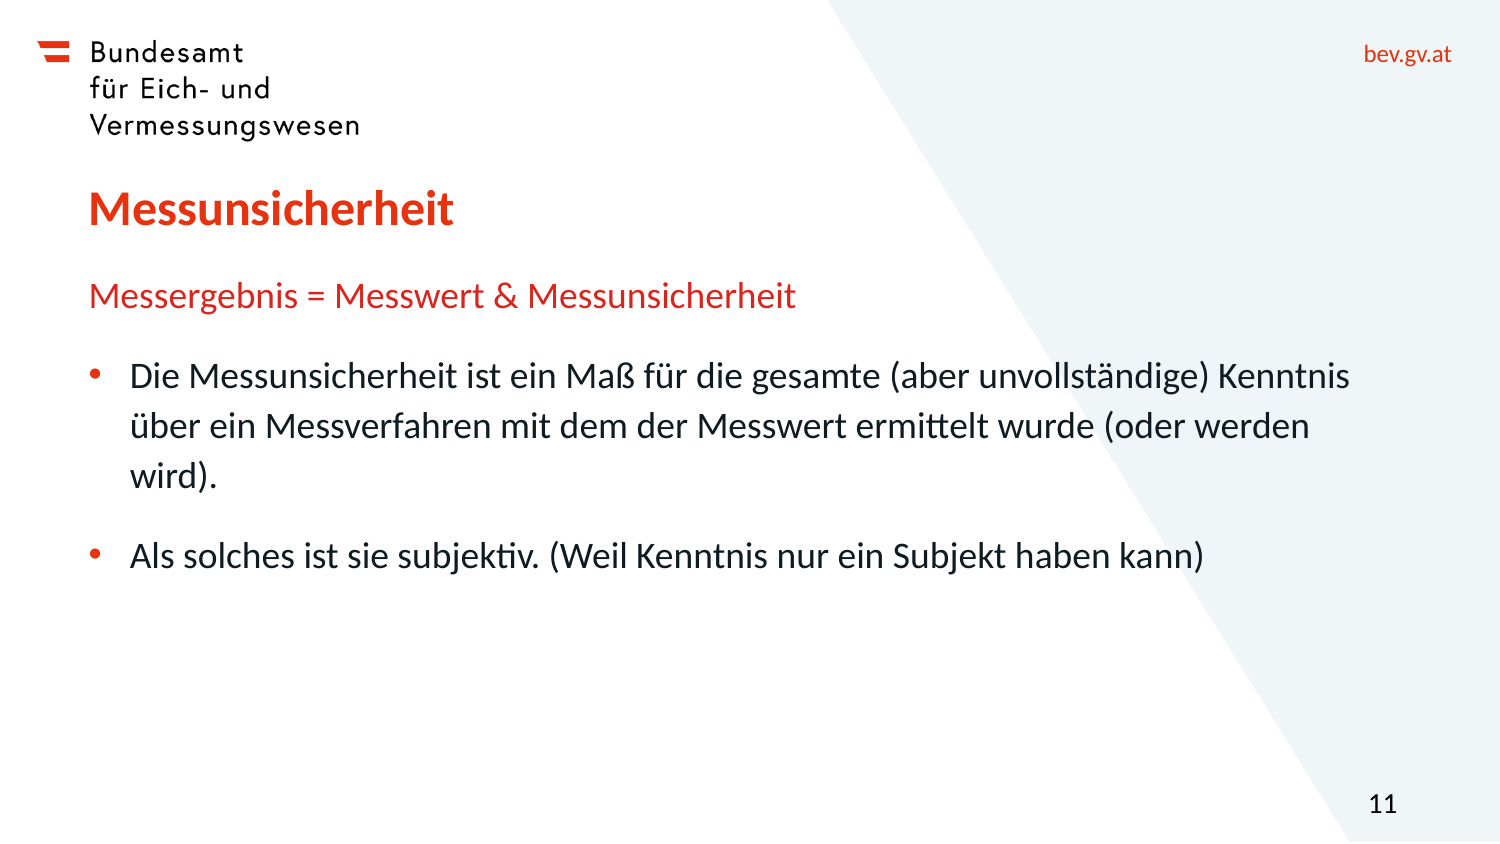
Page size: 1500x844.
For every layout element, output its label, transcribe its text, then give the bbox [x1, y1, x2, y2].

slide_number 11 [1263, 785, 1398, 819]
picture [0, 0, 1500, 842]
title Messunsicherheit [88, 173, 1398, 266]
list Messergebnis = Messwert & Messunsicherheit Die Messunsicherheit ist ein Maß für die gesamte (aber unvollständige) Kenntnis über ein Messverfahren mit dem der Messwert ermittelt wurde (oder werden wird). Als solches ist sie subjektiv. (Weil Kenntnis nur ein Subjekt haben kann) [88, 266, 1398, 756]
